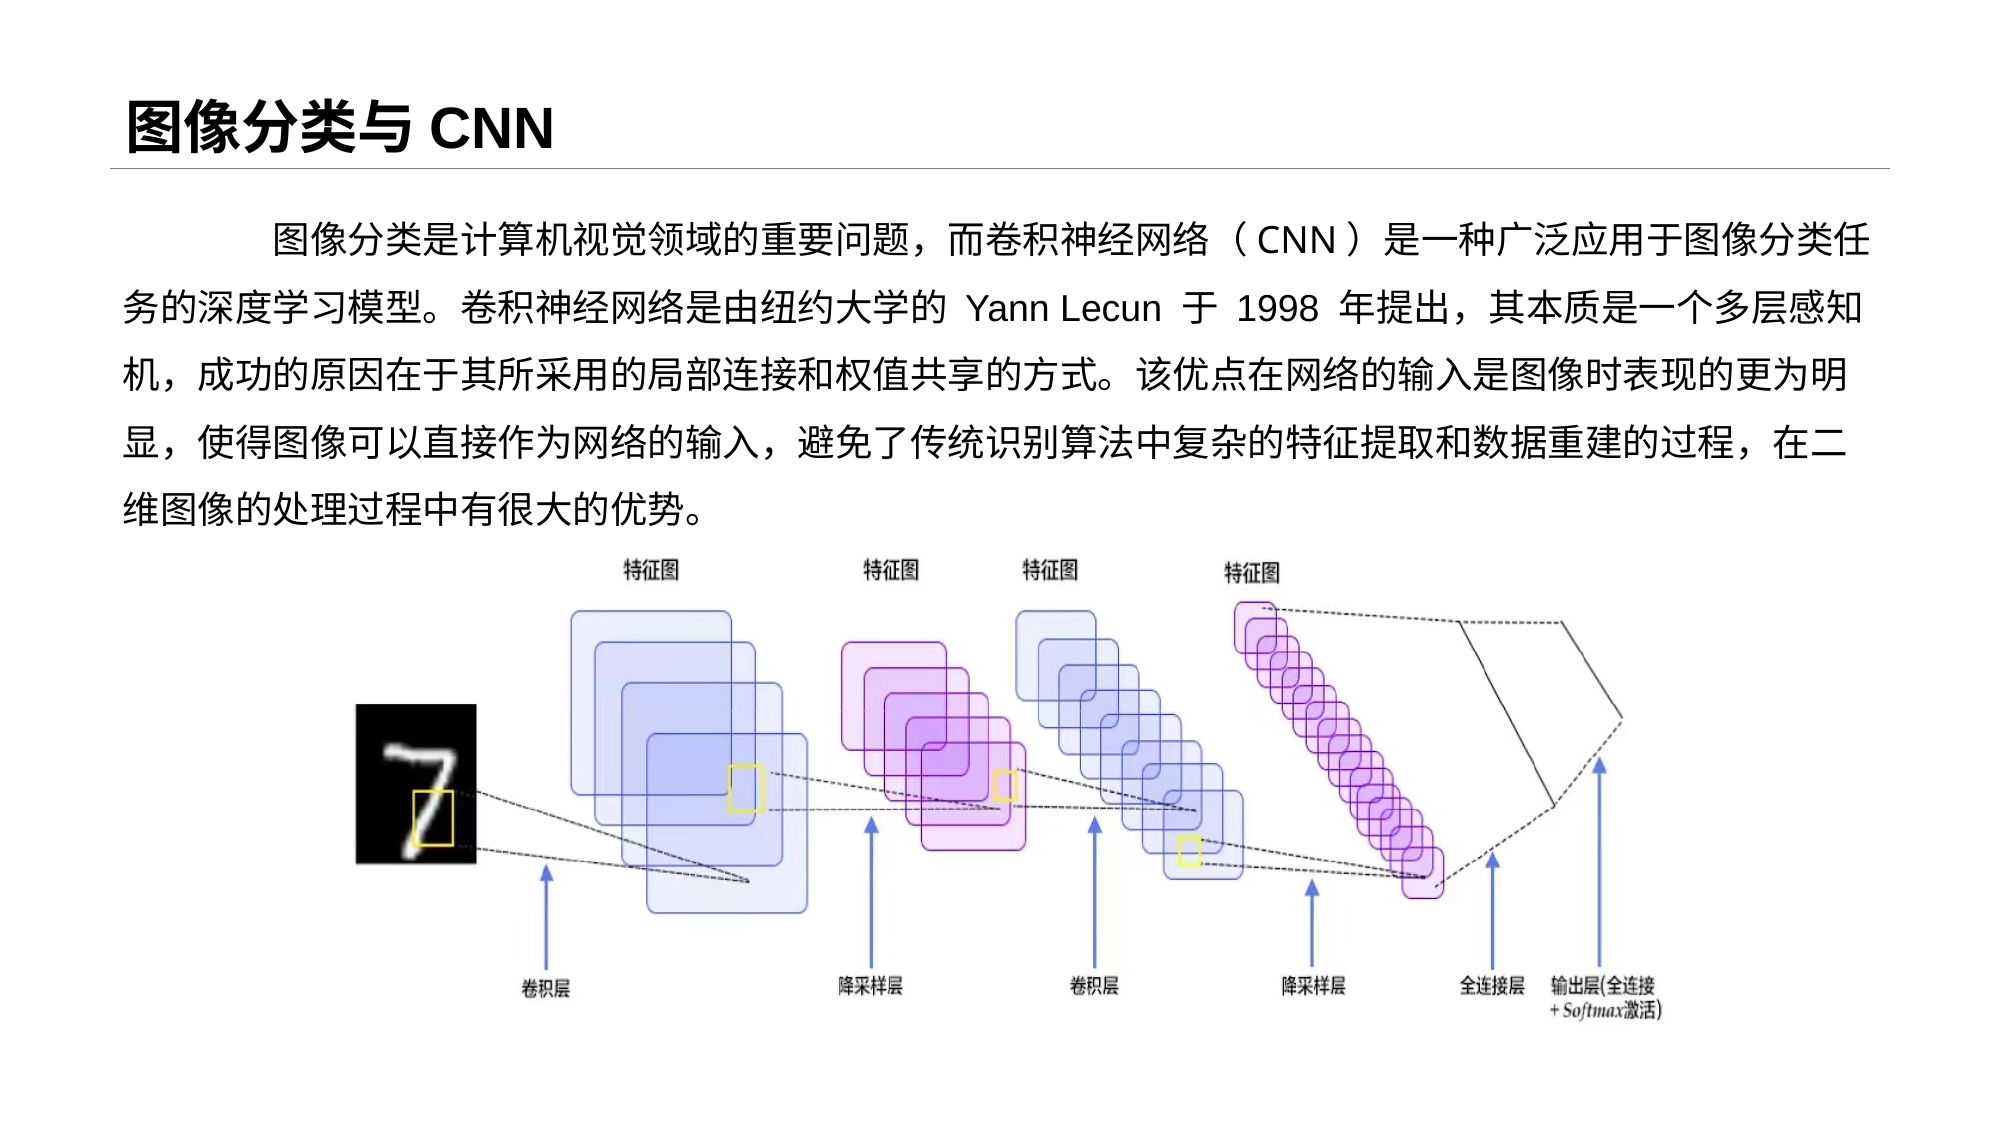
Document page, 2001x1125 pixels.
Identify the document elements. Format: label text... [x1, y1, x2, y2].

picture [330, 534, 1670, 1034]
text_box 图像分类是计算机视觉领域的重要问题，而卷积神经网络（CNN）是一种广泛应用于图像分类任务的深度学习模型。卷积神经网络是由纽约大学的 Yann Lecun 于 1998 年提出，其本质是一个多层感知机，成功的原因在于其所采用的局部连接和权值共享的方式。该优点在网络的输入是图像时表现的更为明显，使得图像可以直接作为网络的输入，避免了传统识别算法中复杂的特征提取和数据重建的过程，在二维图像的处理过程中有很大的优势。 [108, 186, 1888, 539]
title 图像分类与CNN [109, 0, 1890, 169]
